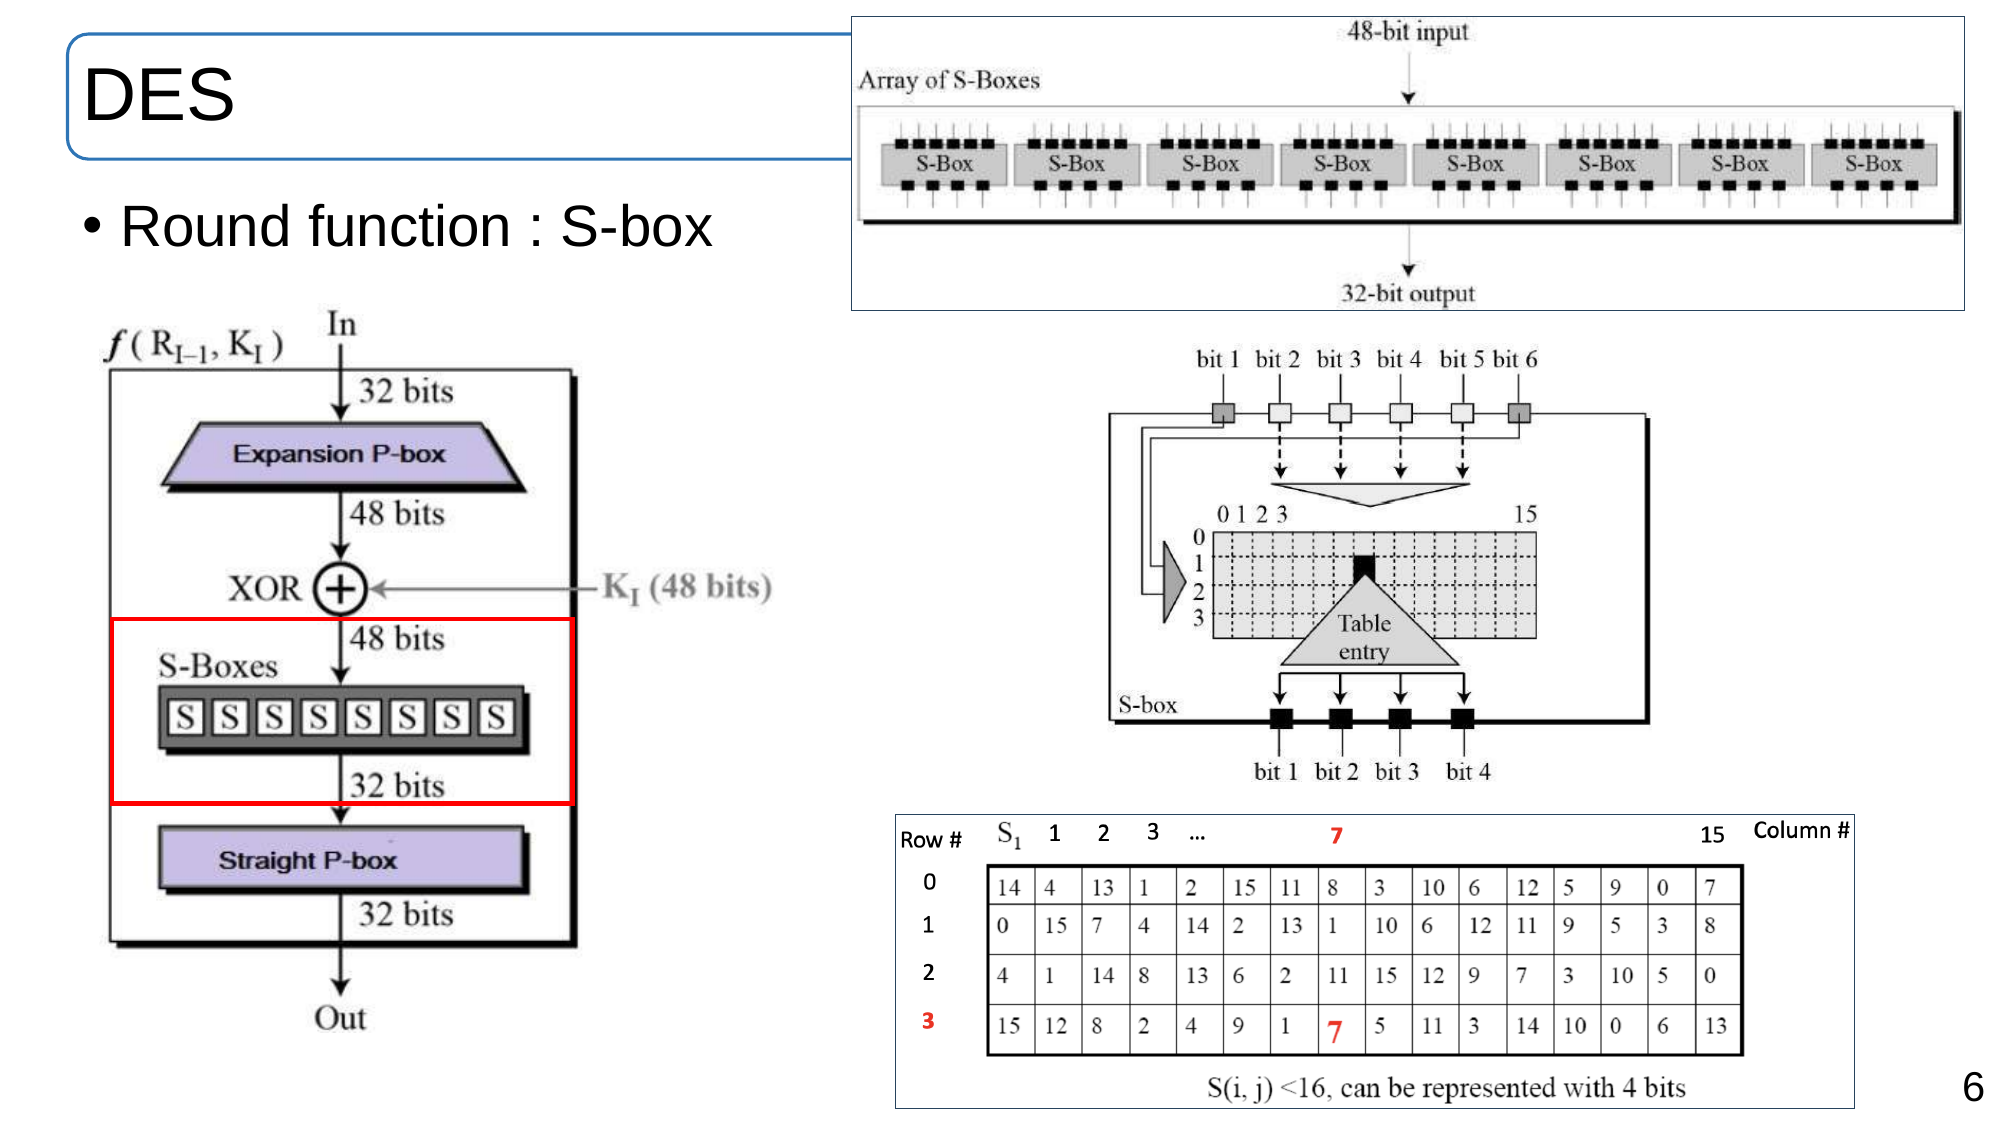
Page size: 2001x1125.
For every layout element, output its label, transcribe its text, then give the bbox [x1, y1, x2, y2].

picture [1099, 343, 1652, 782]
list Round function : S-box [67, 189, 1933, 1109]
picture [99, 303, 775, 1033]
title DES [67, 34, 851, 160]
picture [851, 16, 1965, 311]
picture [895, 814, 1855, 1109]
